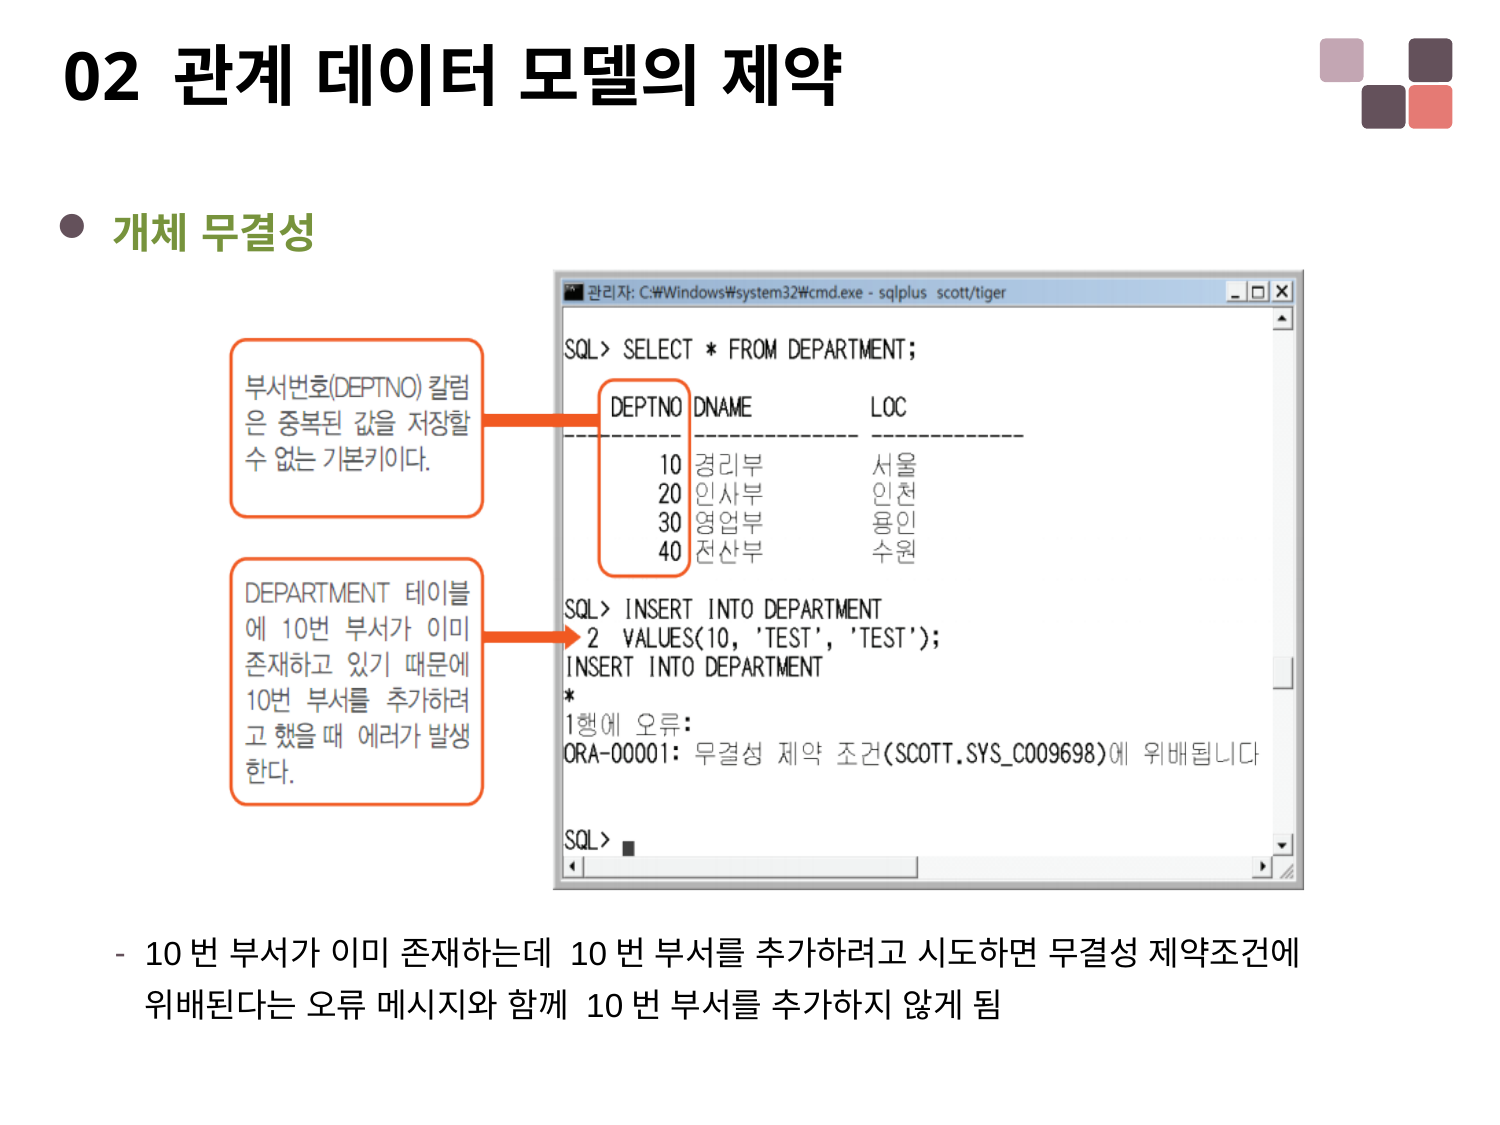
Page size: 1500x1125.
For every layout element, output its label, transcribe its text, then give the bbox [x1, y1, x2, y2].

picture [186, 262, 1314, 895]
list 개체 무결성 10번 부서가 이미 존재하는데 10번 부서를 추가하려고 시도하면 무결성 제약조건에 위배된다는 오류 메시지와 함께 10번 부서를 추가하지 않게 됨 [40, 183, 1474, 1073]
title 02 관계 데이터 모델의 제약 [48, 25, 1459, 123]
